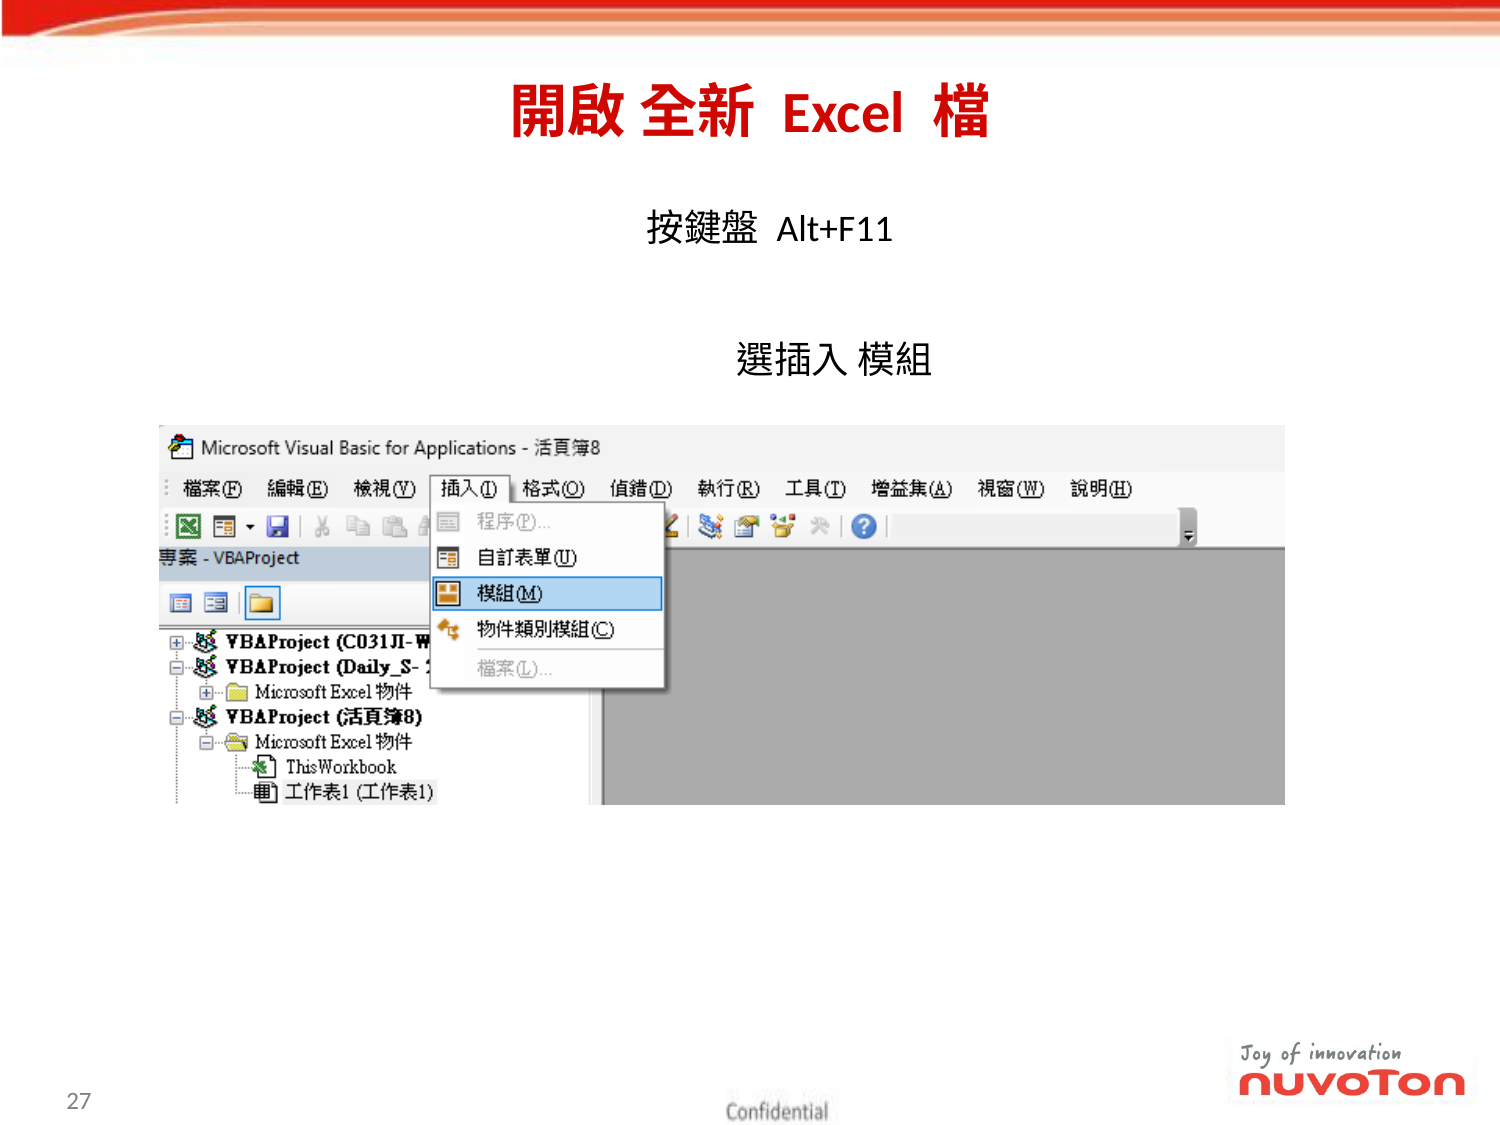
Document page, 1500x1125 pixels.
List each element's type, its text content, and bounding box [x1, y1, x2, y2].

text_box 按鍵盤 Alt+F11 [631, 196, 1093, 256]
title 開啟 全新 Excel 檔 [75, 66, 1425, 149]
text_box 選插入 模組 [721, 328, 1183, 389]
picture [1, 0, 1500, 1125]
slide_number 26 [0, 1069, 160, 1125]
